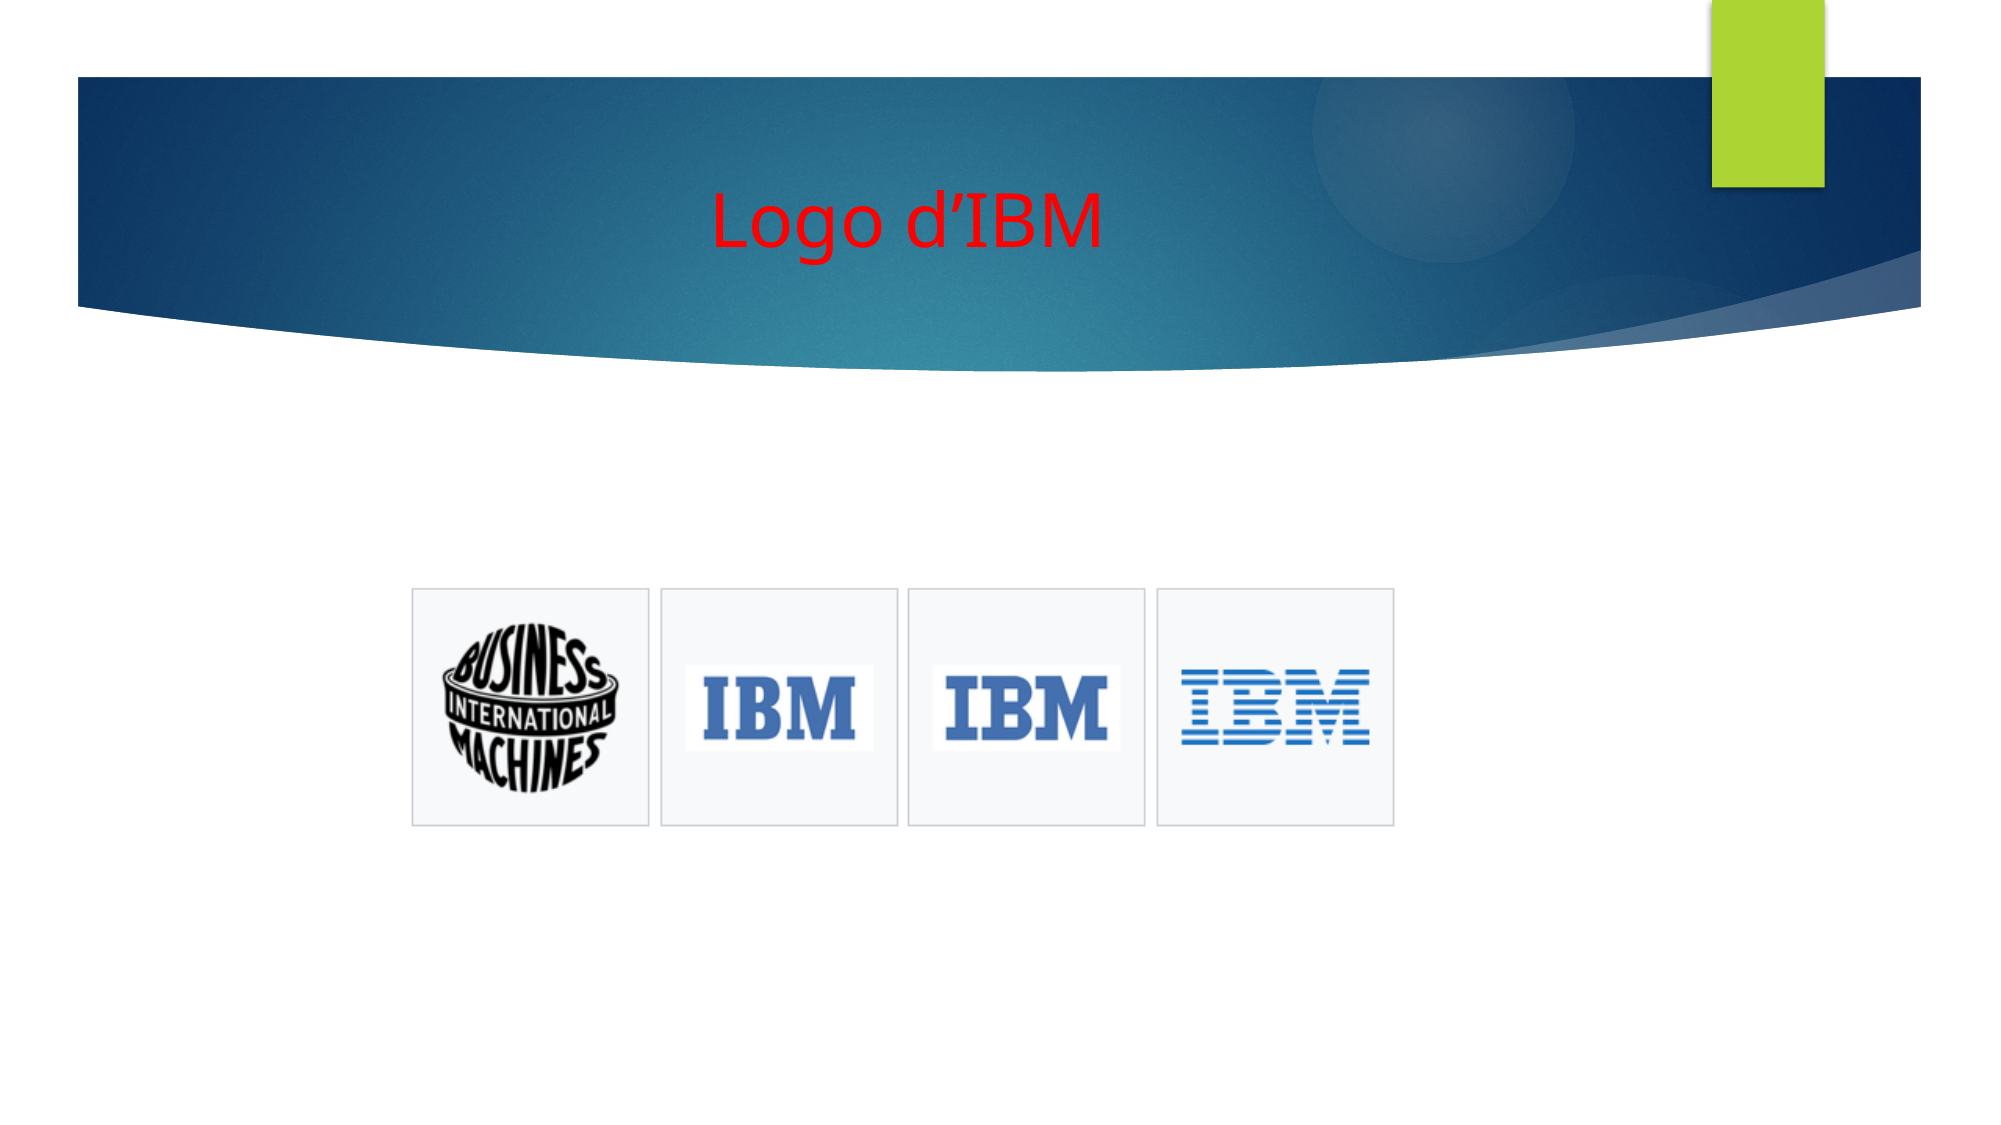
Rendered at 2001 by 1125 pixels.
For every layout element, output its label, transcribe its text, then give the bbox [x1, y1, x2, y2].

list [401, 578, 1415, 836]
title Logo d’IBM [189, 159, 1627, 276]
